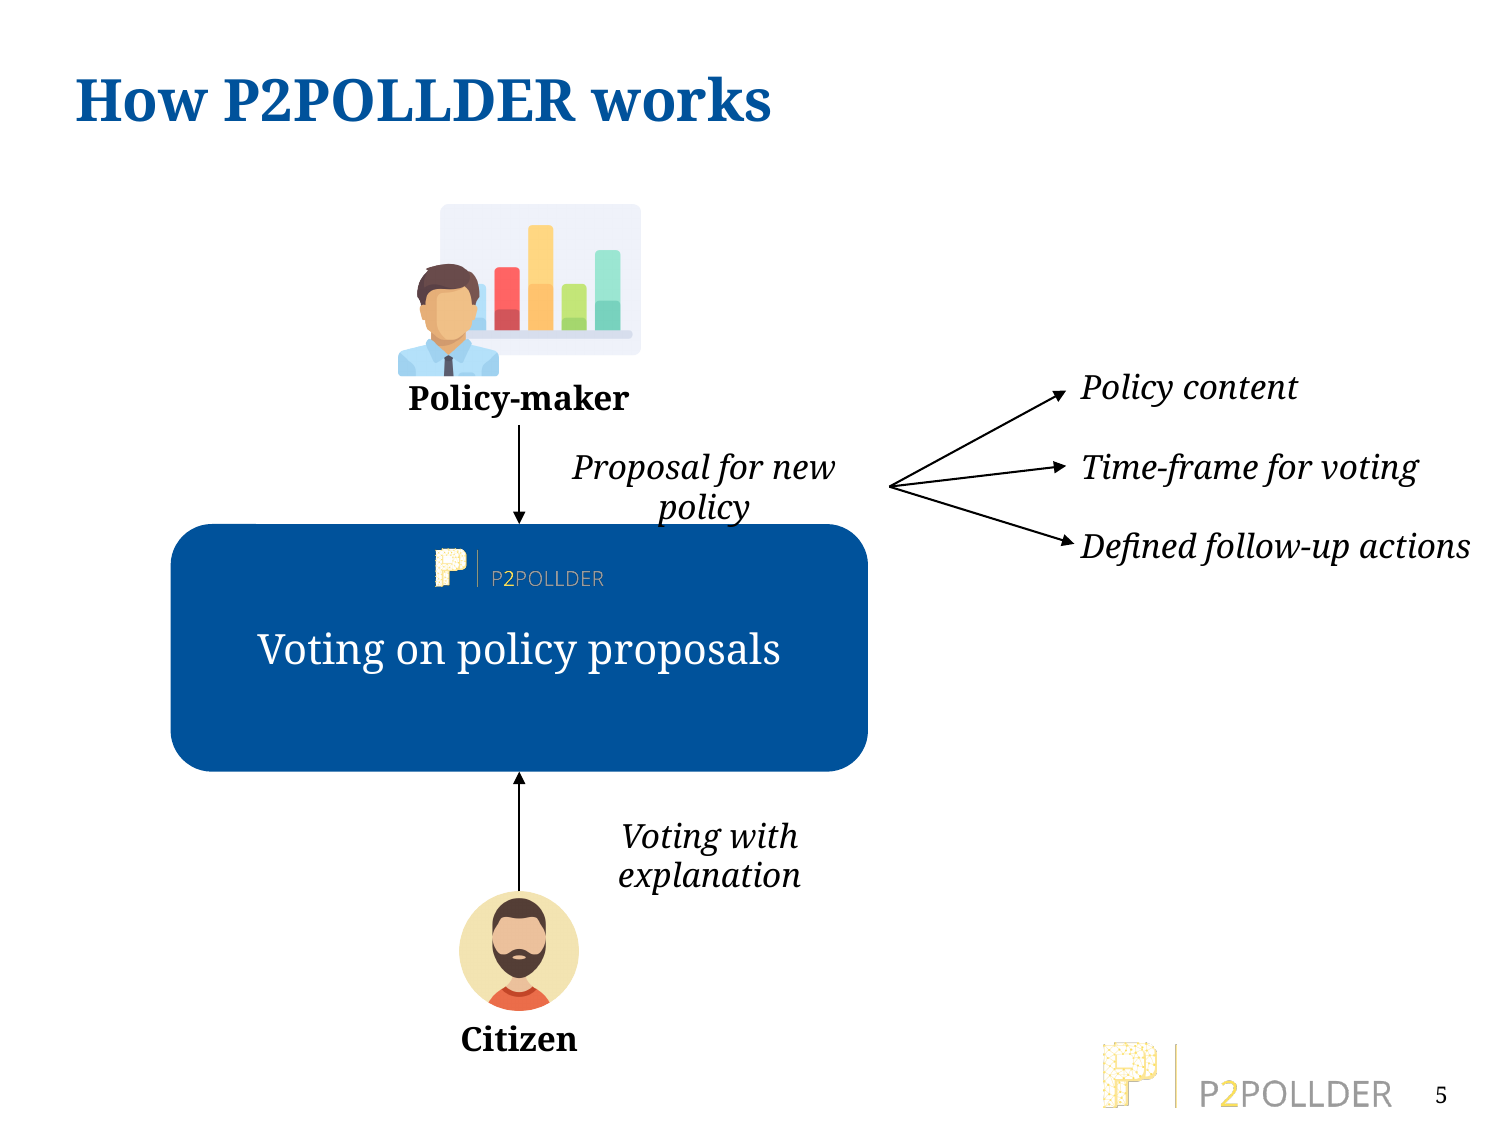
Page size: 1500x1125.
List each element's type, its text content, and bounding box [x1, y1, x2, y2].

list 5 [1404, 1066, 1448, 1108]
text_box Policy content Time-frame for voting Defined follow-up actions [1066, 358, 1499, 573]
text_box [889, 390, 1067, 465]
text_box Citizen [334, 1010, 705, 1066]
picture [1103, 1042, 1392, 1108]
text_box Voting with explanation [524, 807, 895, 902]
text_box Proposal for new policy [519, 439, 884, 534]
title How P2POLLDER works [75, 71, 1425, 200]
picture [459, 891, 580, 1011]
text_box Policy-maker [334, 370, 705, 425]
picture [434, 548, 604, 587]
text_box Voting on policy proposals [170, 523, 868, 772]
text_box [889, 466, 1075, 545]
picture [397, 168, 641, 412]
